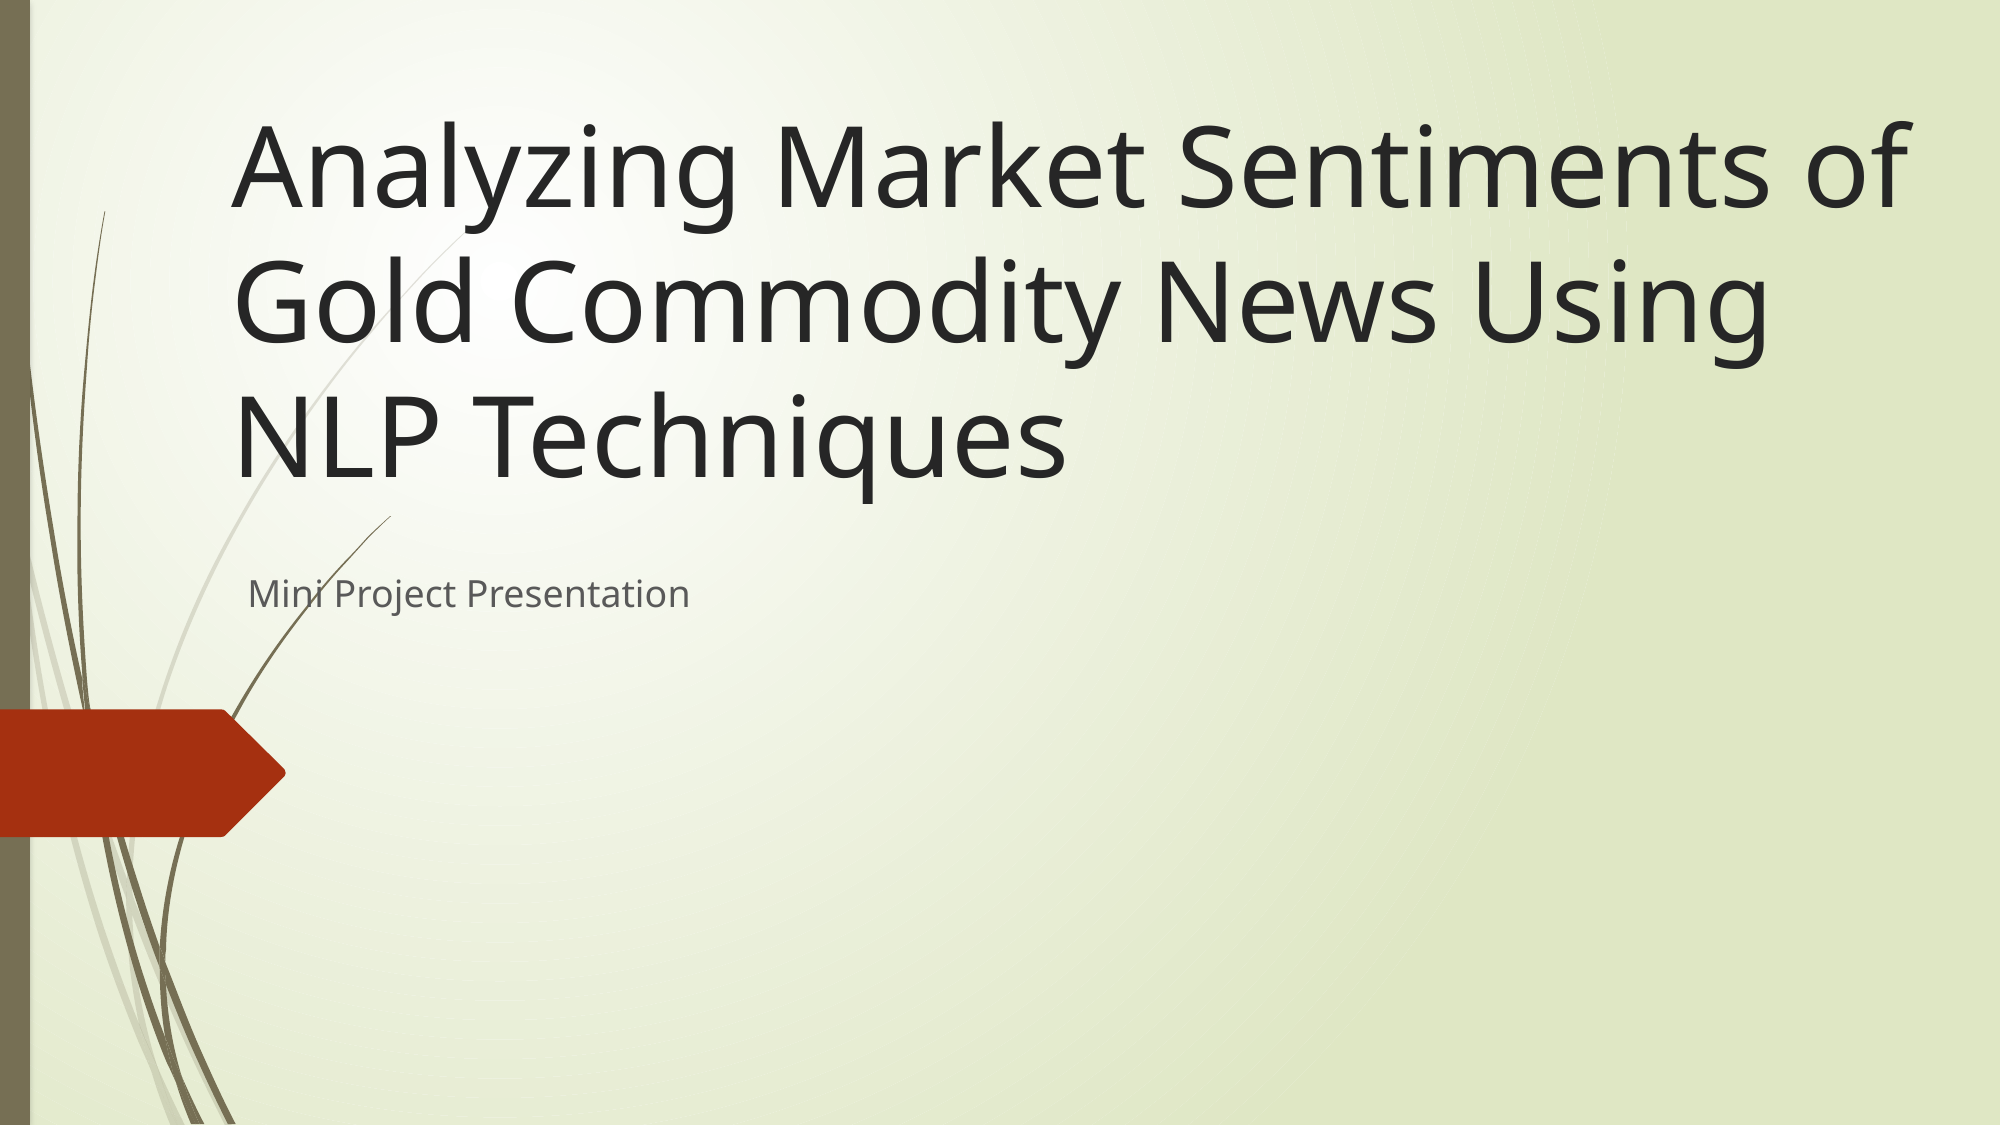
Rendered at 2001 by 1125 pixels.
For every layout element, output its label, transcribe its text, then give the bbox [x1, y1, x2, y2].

subtitle Mini Project Presentation [232, 562, 1695, 748]
title Analyzing Market Sentiments of Gold Commodity News Using NLP Techniques [216, 35, 1930, 508]
